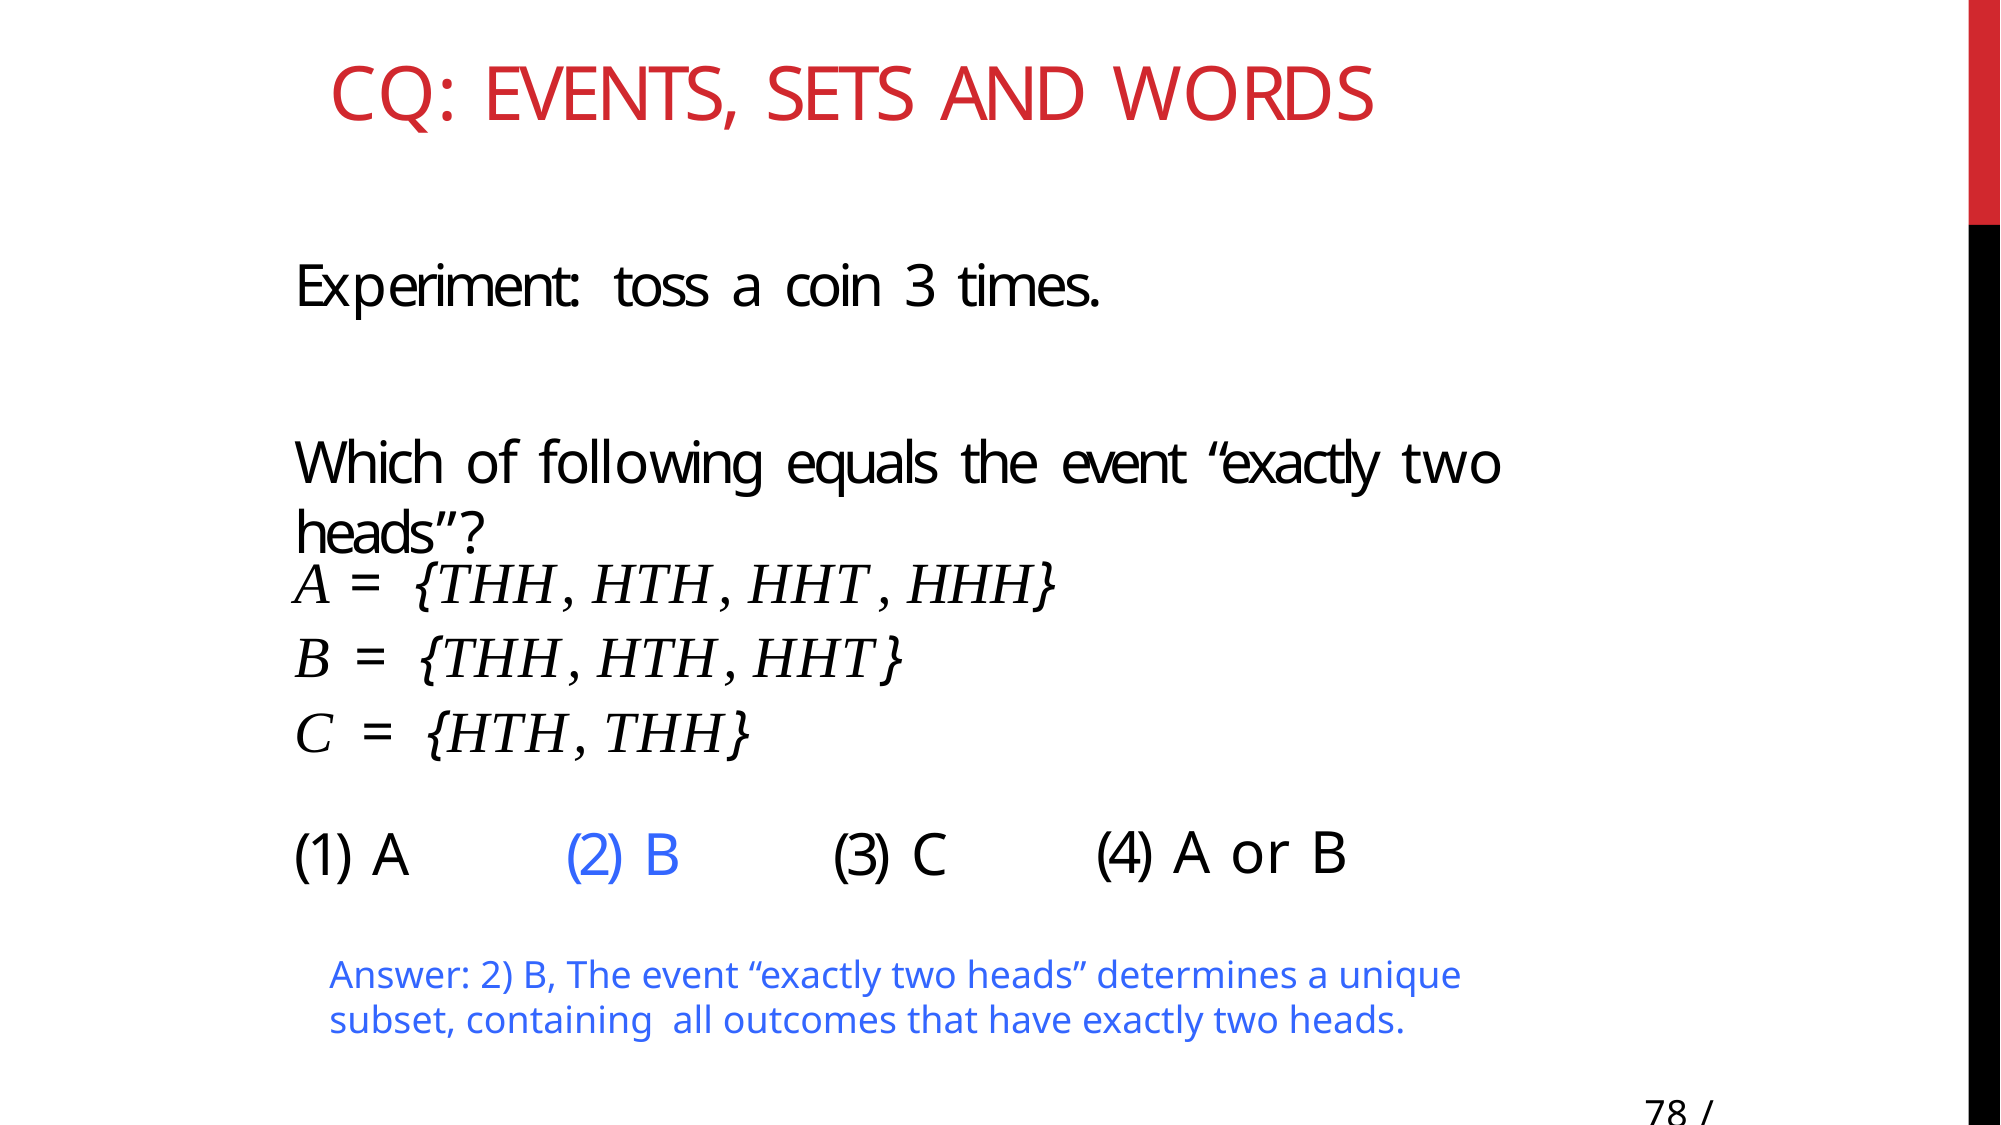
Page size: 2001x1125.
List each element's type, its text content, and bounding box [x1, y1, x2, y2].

slide_number 78 / 22 [1636, 1089, 1732, 1125]
text_box (4) A or B [1091, 815, 1357, 886]
text_box Answer: 2) B, The event “exactly two heads” determines a unique subset, containing all outcomes that have exactly two heads. [314, 943, 1609, 1049]
text_box A = {THH, HTH, HHT, HHH} B = {THH, HTH, HHT} C = {HTH, THH} (1) A (2) B (3) C [290, 540, 1076, 888]
text_box Experiment: toss a coin 3 times. Which of following equals the event “exactly two heads”? [290, 247, 1697, 565]
title CQ: Events, sets and words [324, 0, 1727, 136]
